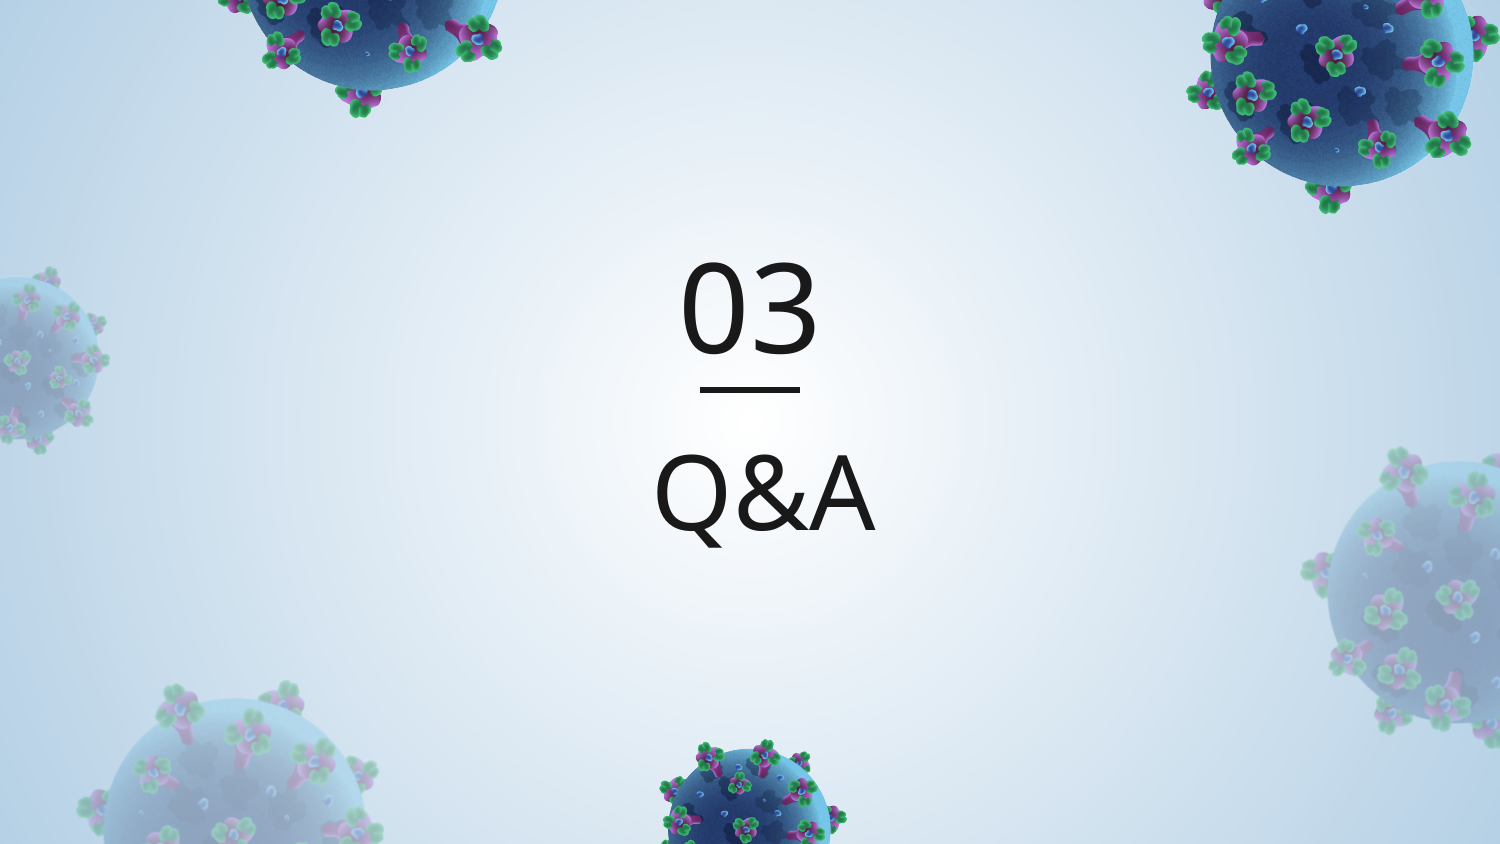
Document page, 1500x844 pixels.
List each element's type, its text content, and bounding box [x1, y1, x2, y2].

title 03 [658, 255, 842, 394]
title Q&A [1, 410, 1500, 549]
picture [0, 0, 1500, 844]
